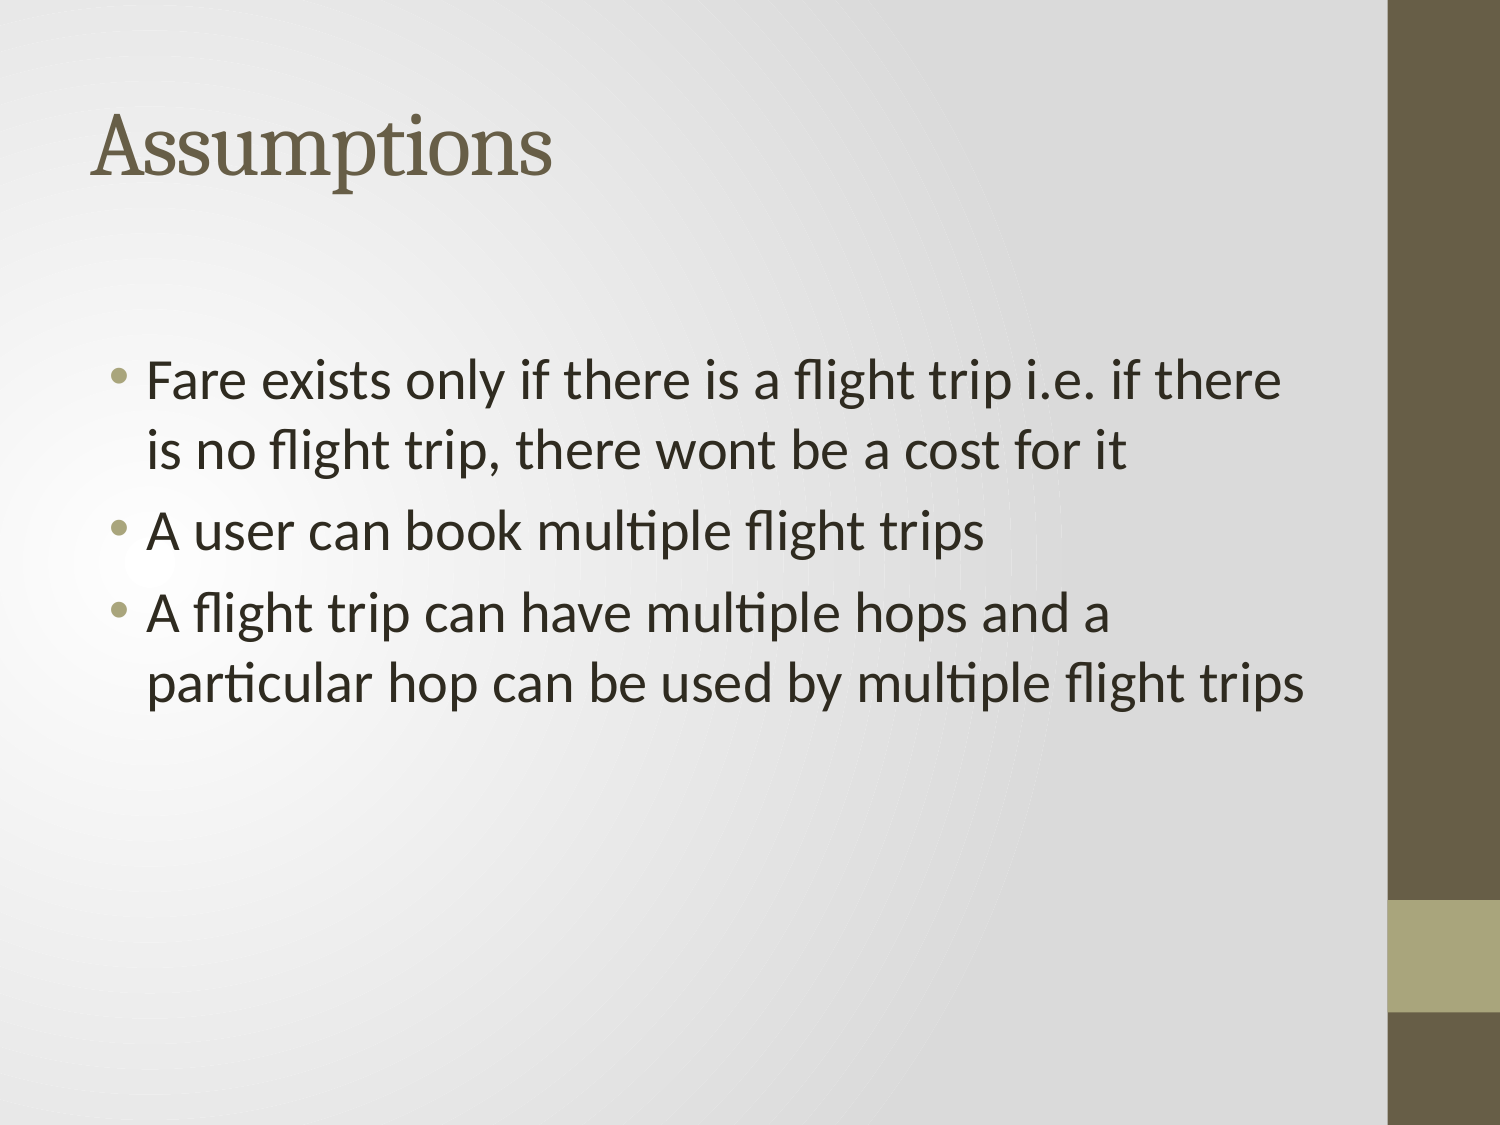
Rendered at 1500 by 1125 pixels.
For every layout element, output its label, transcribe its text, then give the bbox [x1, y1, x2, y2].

list Fare exists only if there is a flight trip i.e. if there is no flight trip, there wont be a cost for it A user can book multiple flight trips A flight trip can have multiple hops and a particular hop can be used by multiple flight trips [75, 266, 1325, 767]
title Assumptions [75, 45, 1325, 233]
